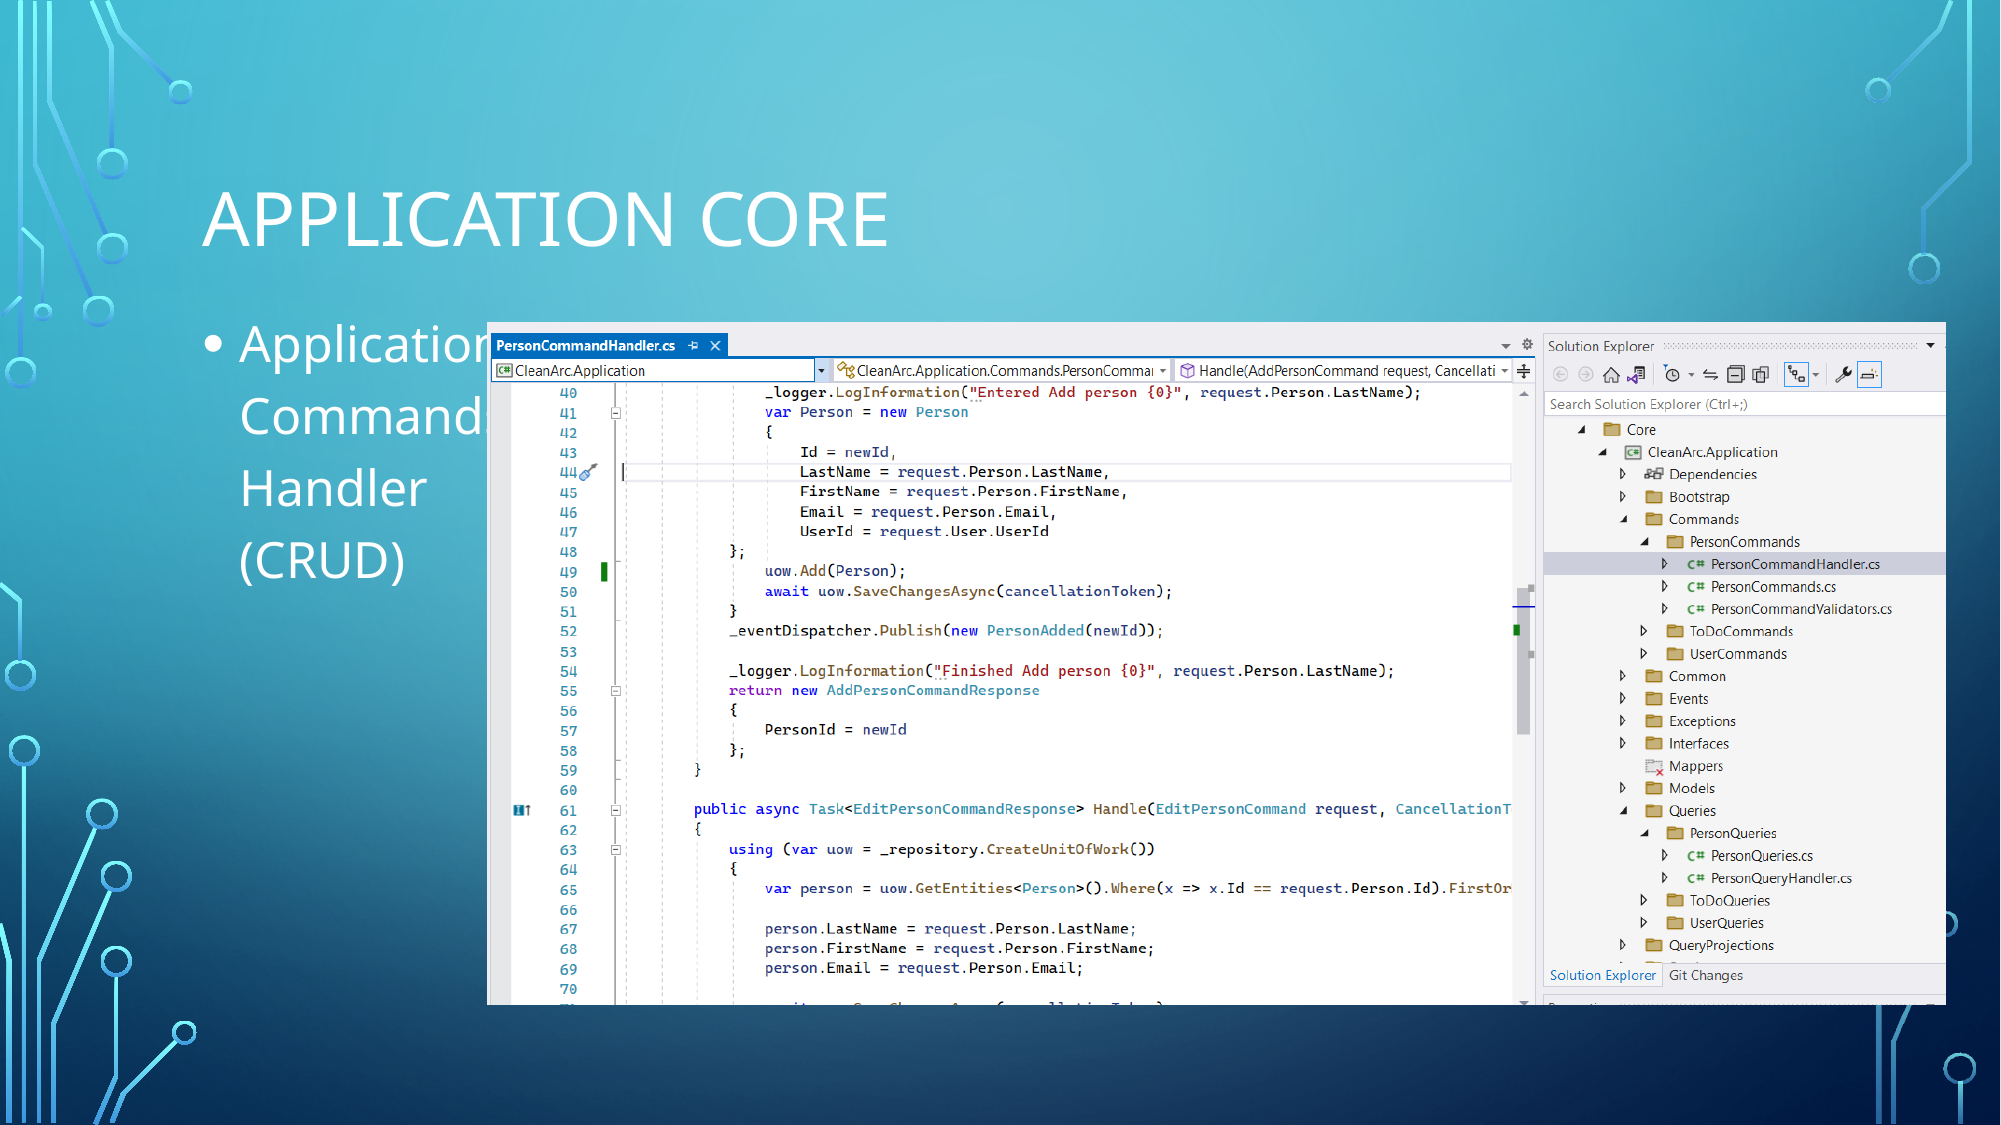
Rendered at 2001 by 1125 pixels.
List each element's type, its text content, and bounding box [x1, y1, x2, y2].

list Application Commands Handler (CRUD) [187, 293, 555, 875]
picture [487, 322, 1946, 1005]
title Application core [187, 101, 1813, 322]
